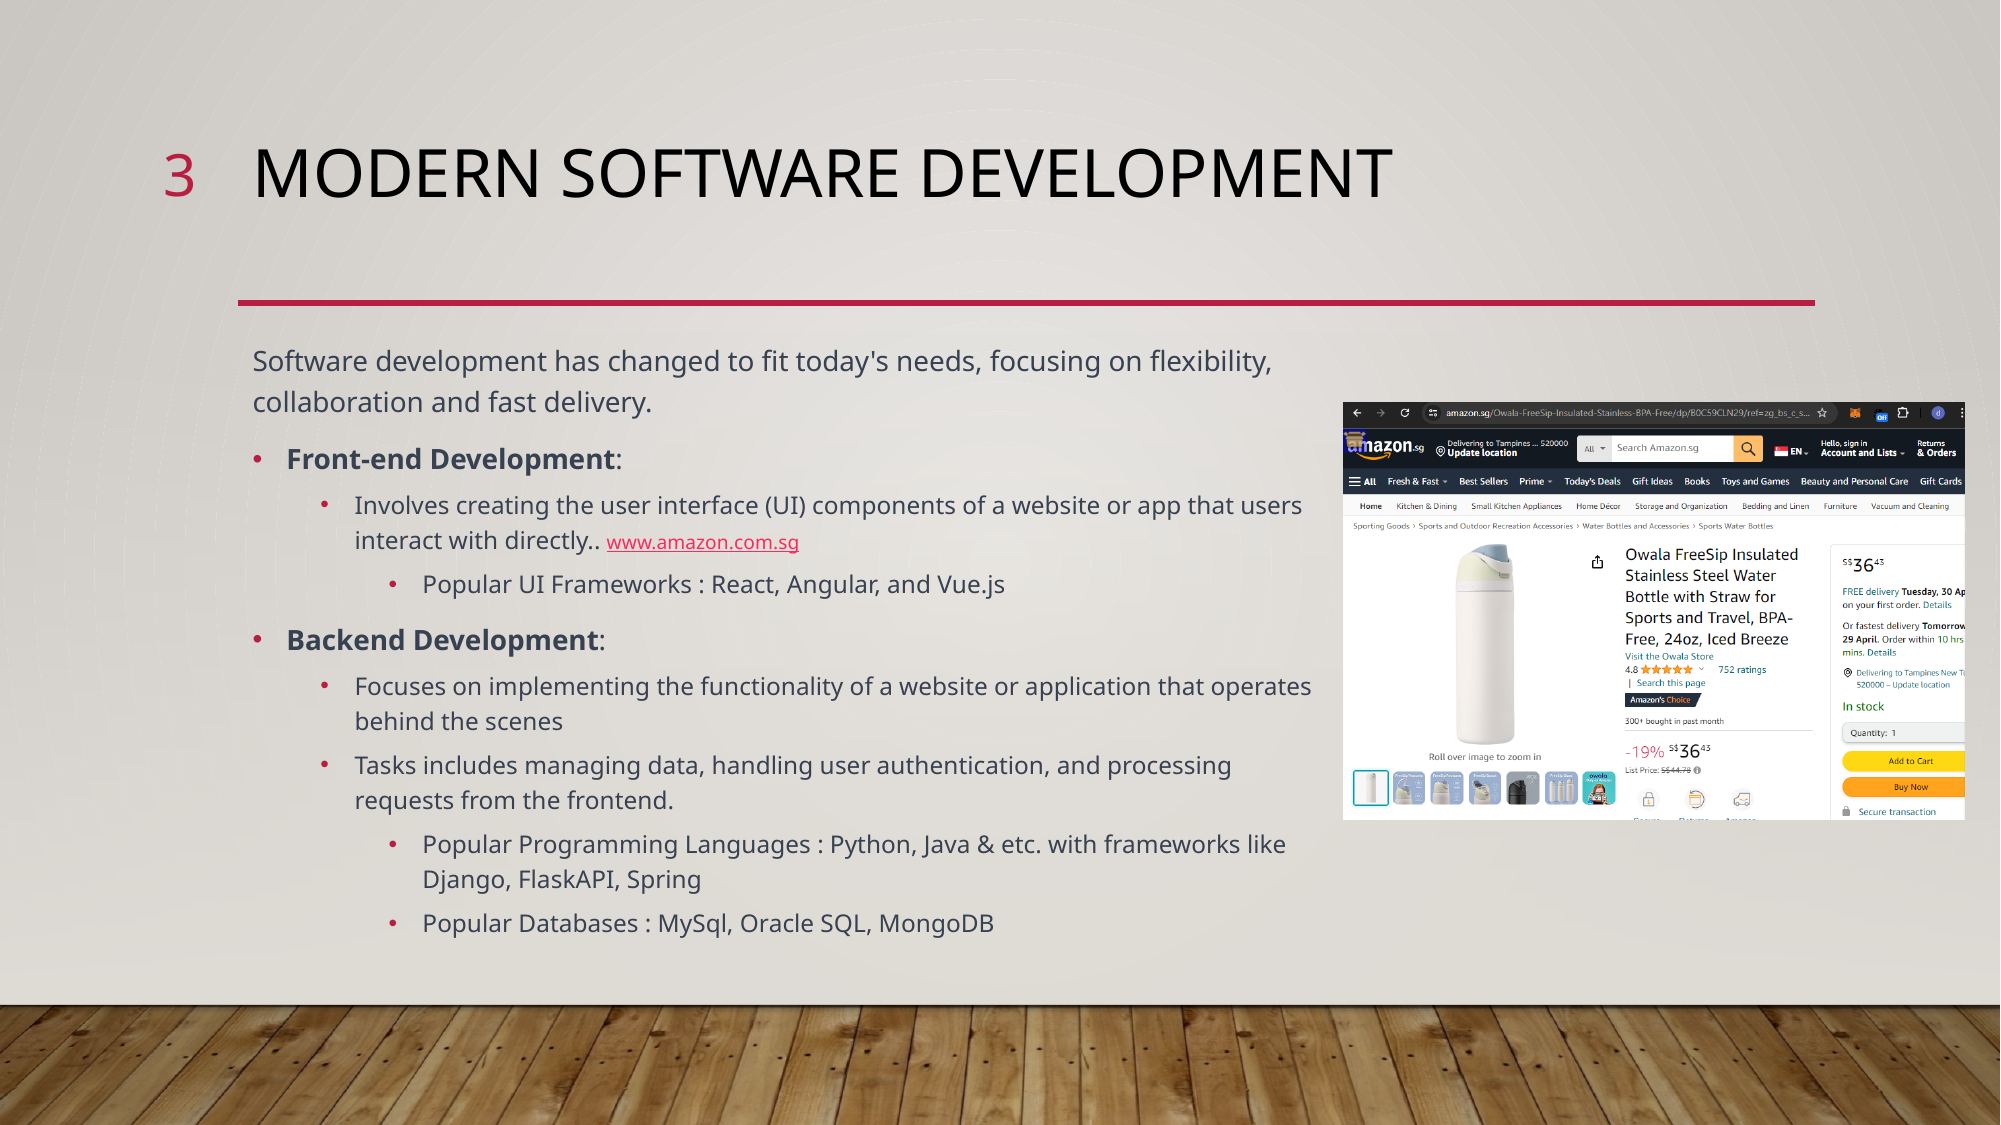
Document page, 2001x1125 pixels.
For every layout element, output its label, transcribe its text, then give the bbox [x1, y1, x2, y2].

list Software development has changed to fit today's needs, focusing on flexibility, collaboration and fast delivery. Front-end Development: Involves creating the user interface (UI) components of a website or app that users interact with directly.. www.amazon.com.sg Popular UI Frameworks : React, Angular, and Vue.js Backend Development: Focuses on implementing the functionality of a website or application that operates behind the scenes Tasks includes managing data, handling user authentication, and processing requests from the frontend. Popular Programming Languages : Python, Java & etc. with frameworks like Django, FlaskAPI, Spring Popular Databases : MySql, Oracle SQL, MongoDB [237, 329, 1344, 950]
picture [1343, 402, 1966, 820]
slide_number 3 [78, 131, 212, 214]
picture [0, 1005, 2000, 1125]
title MODERN Software development [237, 132, 1814, 306]
